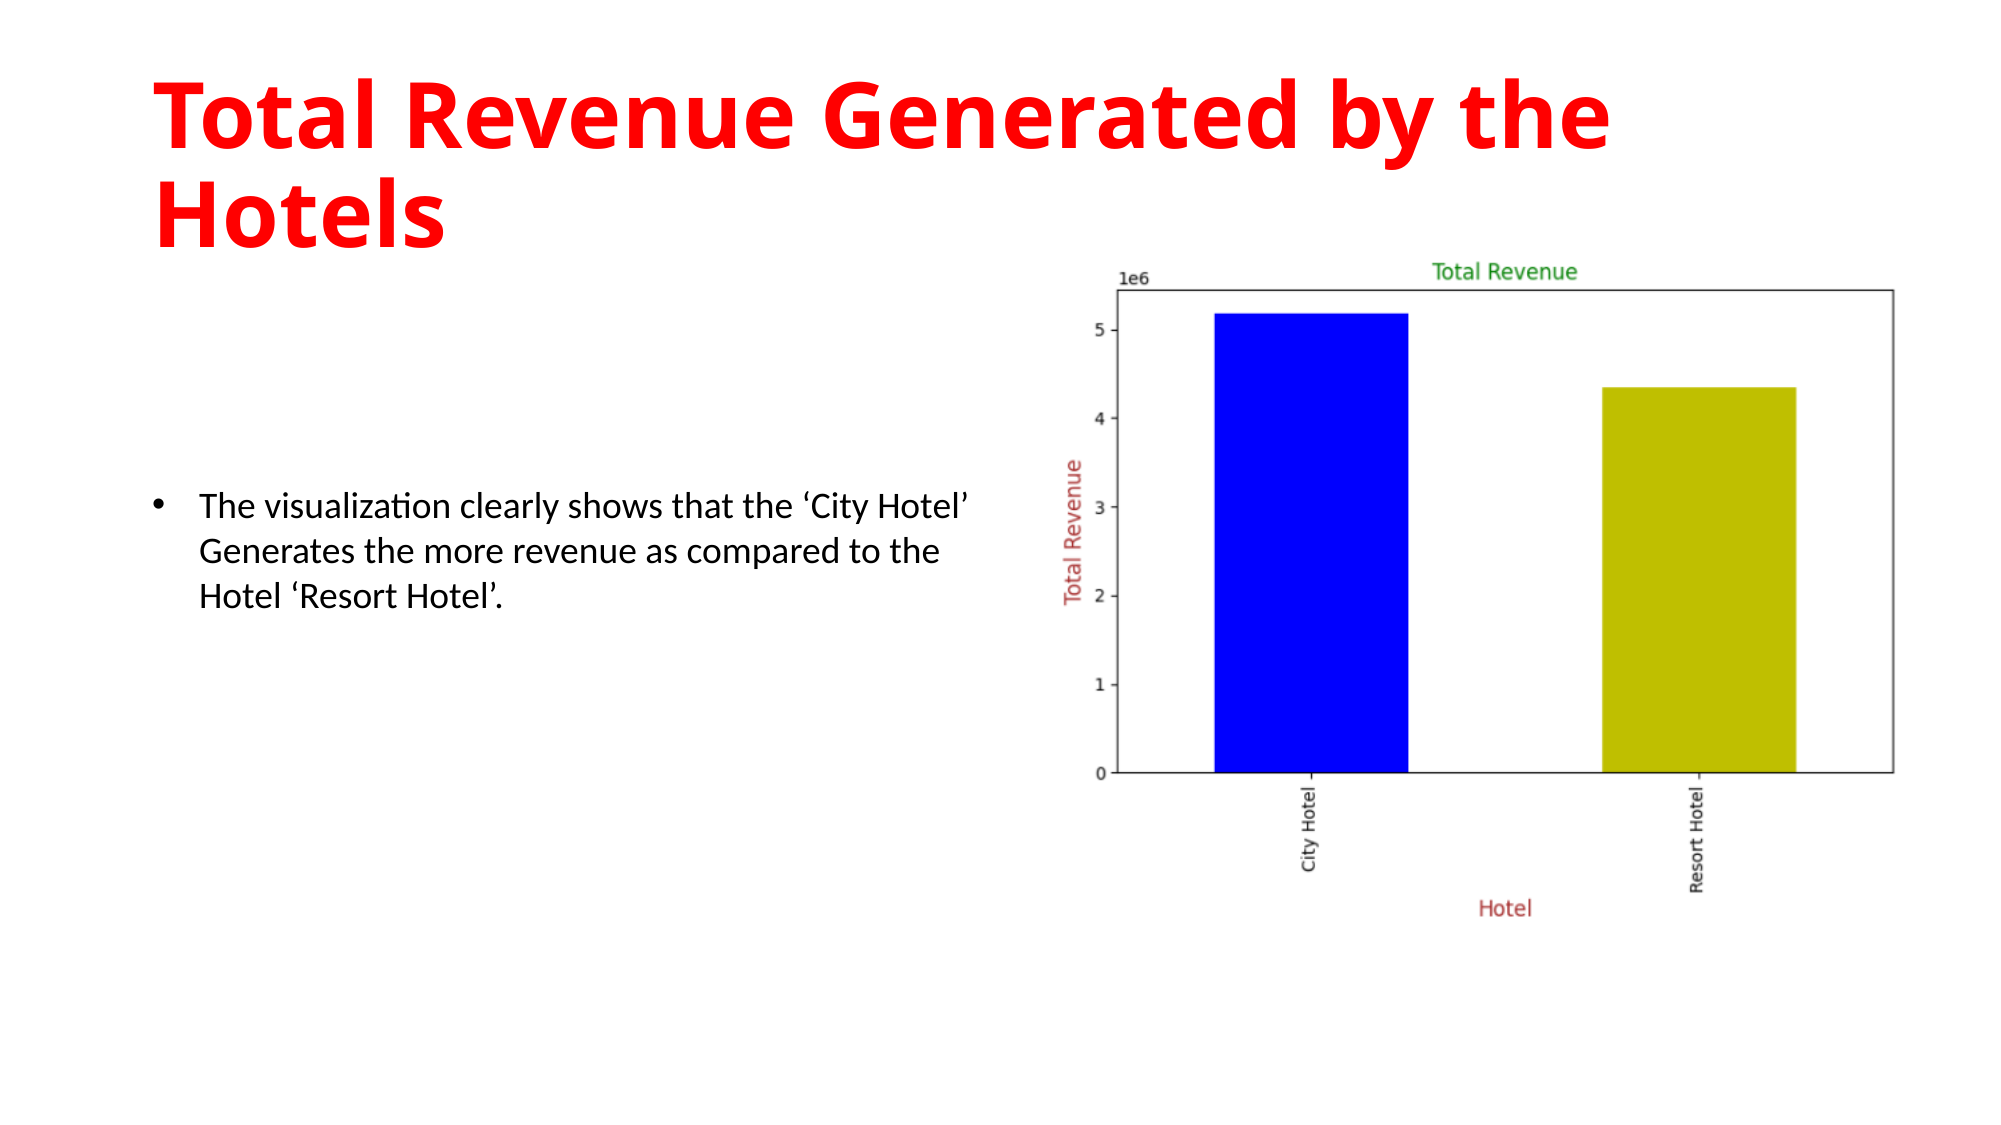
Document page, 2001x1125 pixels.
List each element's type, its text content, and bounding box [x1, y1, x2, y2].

text_box The visualization clearly shows that the ‘City Hotel’ Generates the more revenue as compared to the Hotel ‘Resort Hotel’. [137, 473, 989, 624]
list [1060, 255, 1916, 938]
title Total Revenue Generated by the Hotels [137, 59, 1863, 278]
